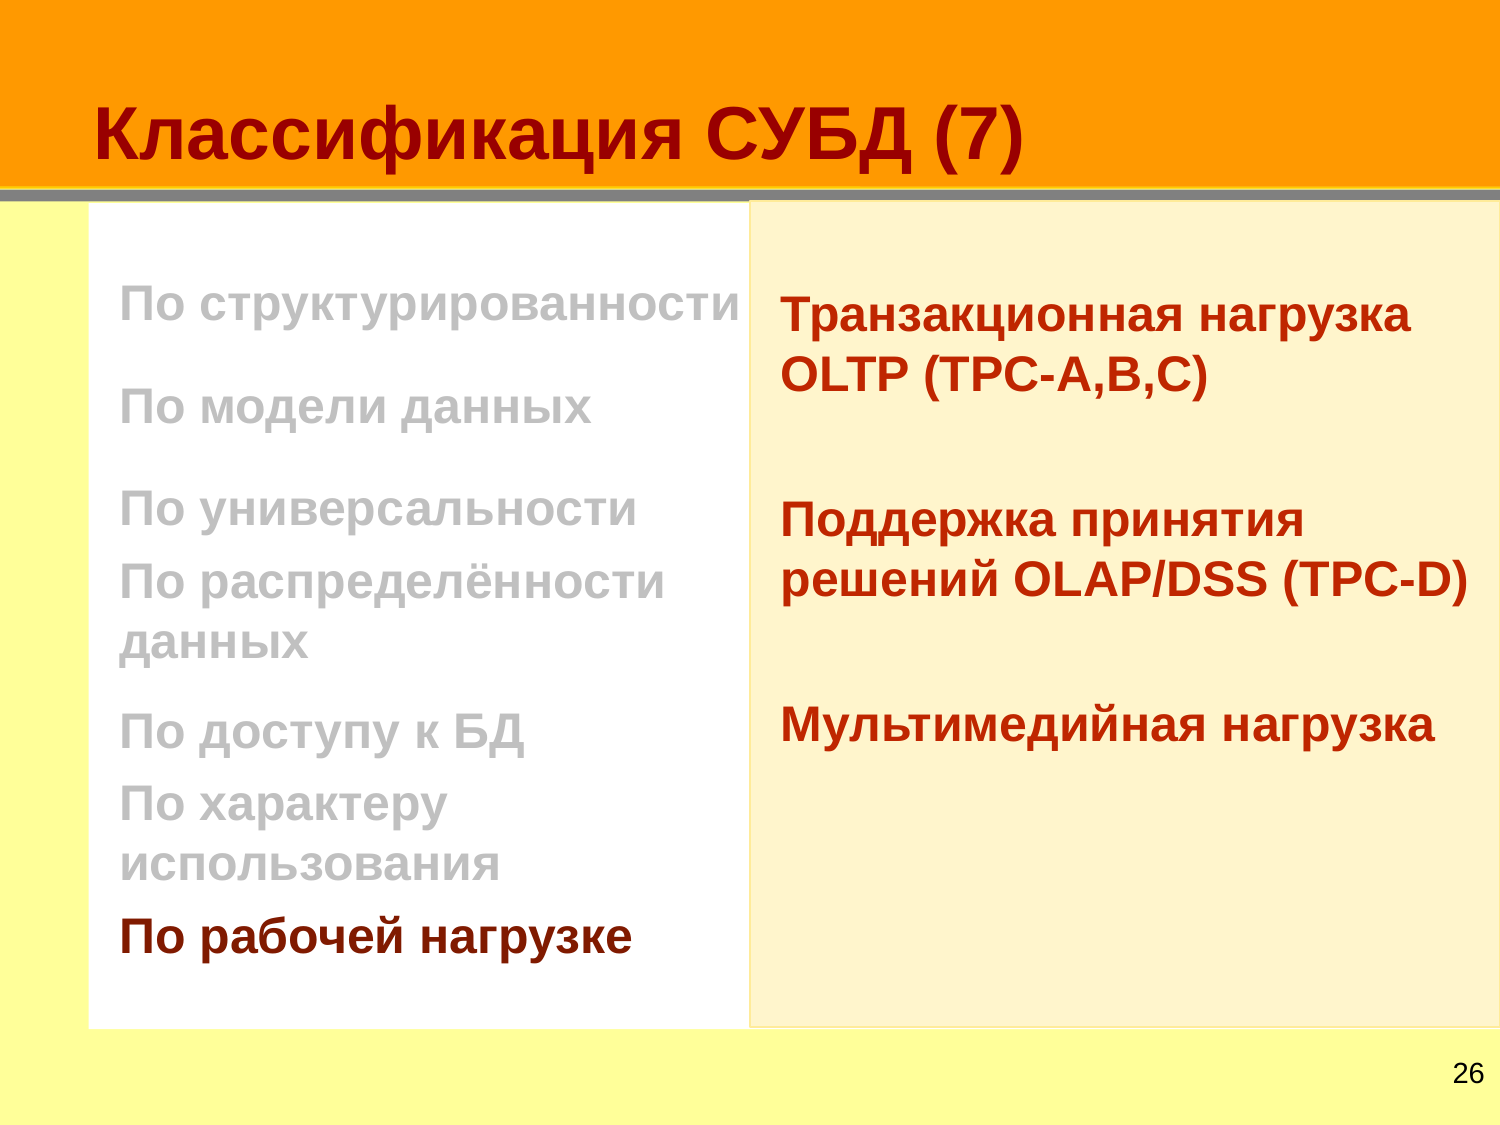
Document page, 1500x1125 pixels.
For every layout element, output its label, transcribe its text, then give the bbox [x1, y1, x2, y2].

list По структурированности По модели данных По универсальности По распределённости данных По доступу к БД По характеру использования По рабочей нагрузке [88, 203, 1500, 1030]
text_box Транзакционная нагрузка OLTP (TPC-A,B,C) Поддержка принятия решений OLAP/DSS (TPC-D) Мультимедийная нагрузка [749, 200, 1500, 1027]
title Классификация СУБД (7) [0, 8, 1500, 184]
slide_number 25 [1344, 1046, 1500, 1125]
